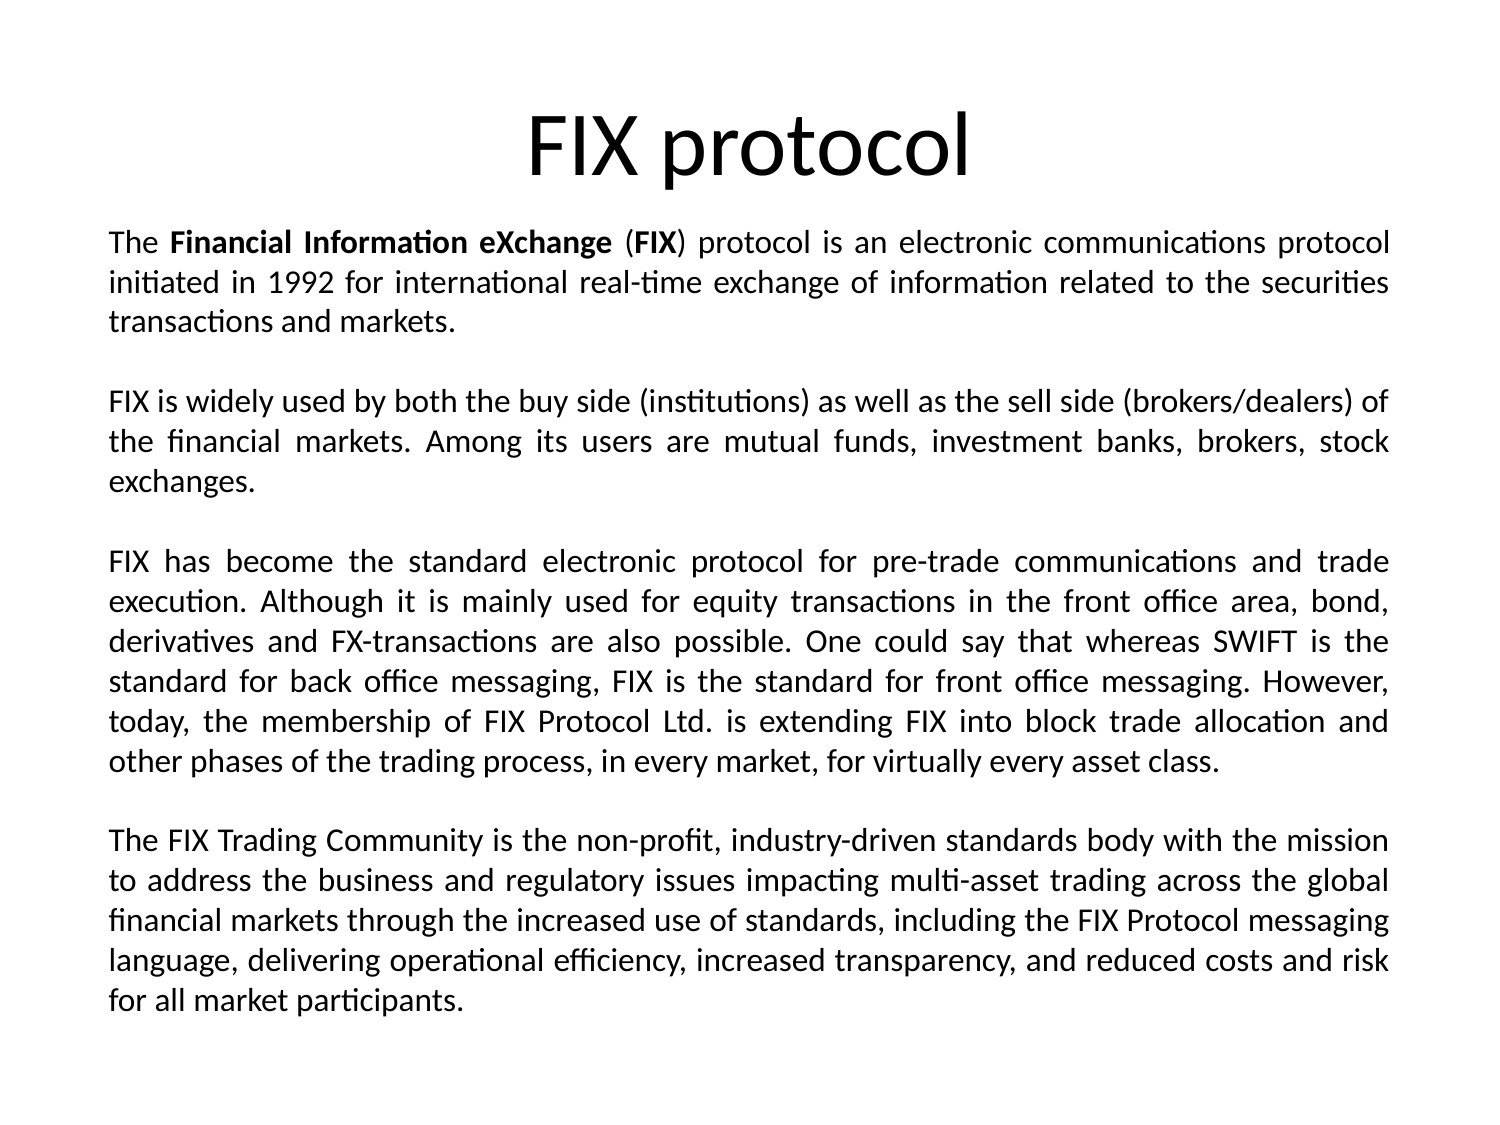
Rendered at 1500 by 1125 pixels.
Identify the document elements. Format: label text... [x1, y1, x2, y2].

title FIX protocol [75, 45, 1425, 233]
text_box The Financial Information eXchange (FIX) protocol is an electronic communications protocol initiated in 1992 for international real-time exchange of information related to the securities transactions and markets. FIX is widely used by both the buy side (institutions) as well as the sell side (brokers/dealers) of the financial markets. Among its users are mutual funds, investment banks, brokers, stock exchanges. FIX has become the standard electronic protocol for pre-trade communications and trade execution. Although it is mainly used for equity transactions in the front office area, bond, derivatives and FX-transactions are also possible. One could say that whereas SWIFT is the standard for back office messaging, FIX is the standard for front office messaging. However, today, the membership of FIX Protocol Ltd. is extending FIX into block trade allocation and other phases of the trading process, in every market, for virtually every asset class. The FIX Trading Community is the non-profit, industry-driven standards body with the mission to address the business and regulatory issues impacting multi-asset trading across the global financial markets through the increased use of standards, including the FIX Protocol messaging language, delivering operational efficiency, increased transparency, and reduced costs and risk for all market participants. [93, 212, 1407, 1026]
